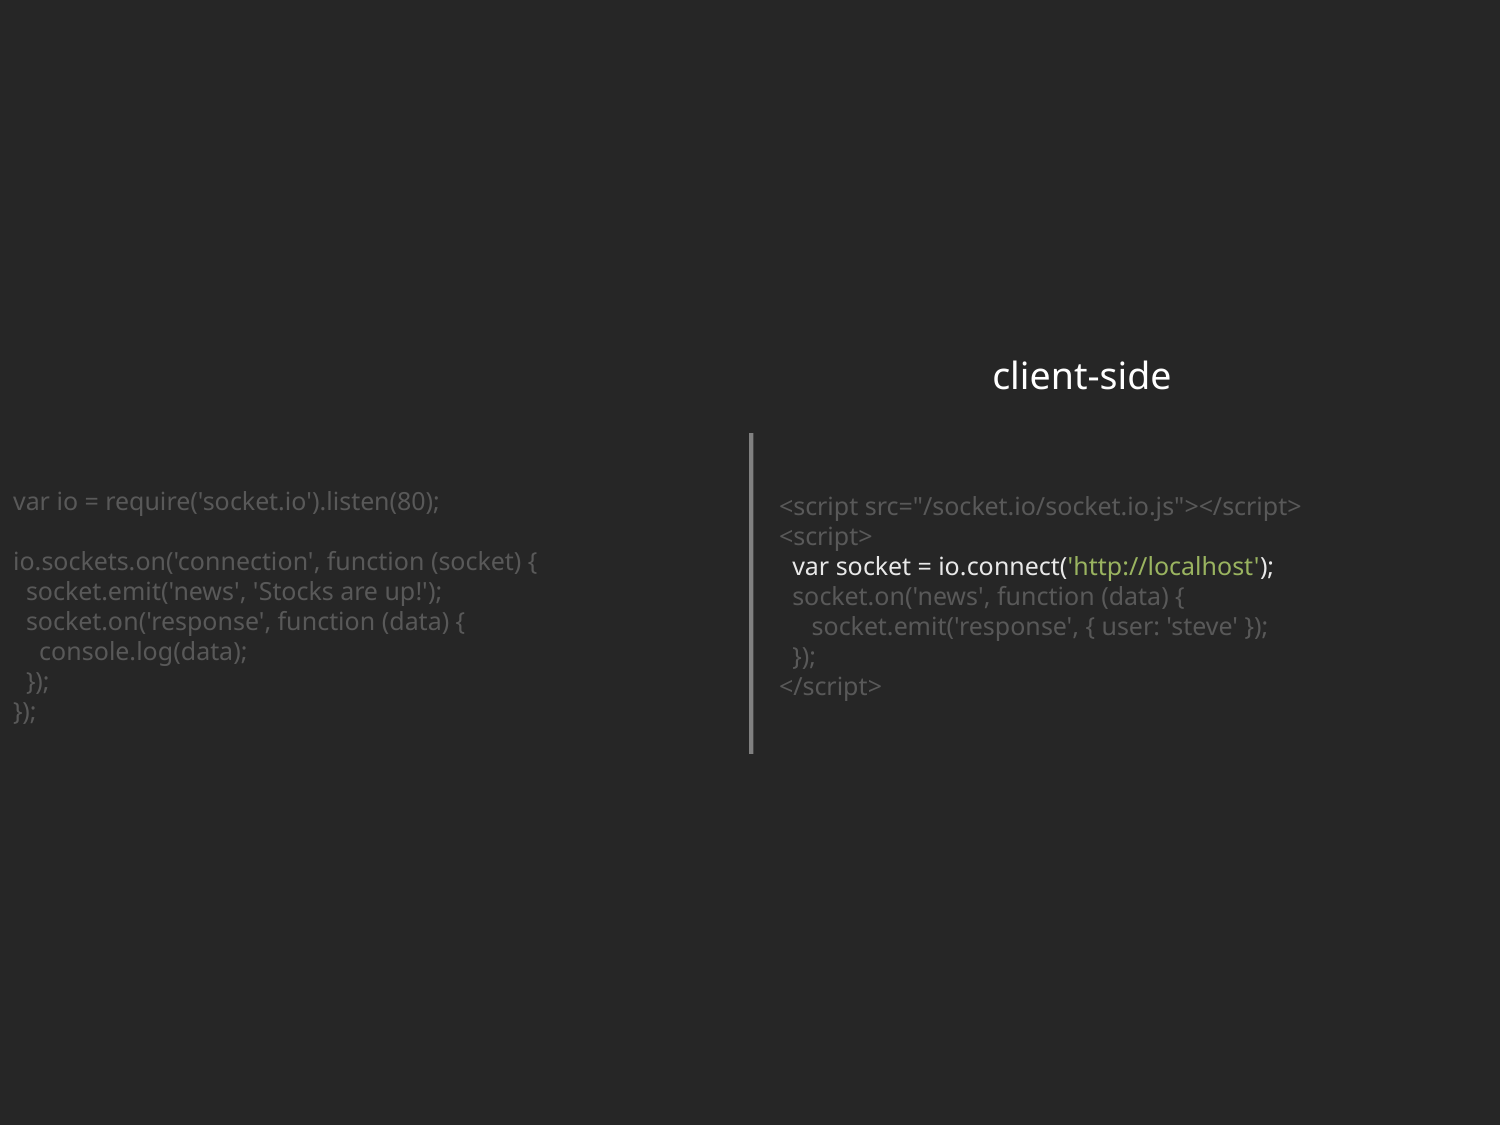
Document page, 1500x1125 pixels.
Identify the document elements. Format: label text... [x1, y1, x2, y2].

text_box client-side [992, 351, 1172, 397]
text_box <script src="/socket.io/socket.io.js"></script> <script> var socket = io.connect('http://localhost'); socket.on('news', function (data) { socket.emit('response', { user: 'steve' }); }); </script> [779, 476, 1500, 744]
text_box var io = require('socket.io').listen(80); io.sockets.on('connection', function (socket) { socket.emit('news', 'Stocks are up!'); socket.on('response', function (data) { console.log(data); }); }); [13, 485, 729, 756]
